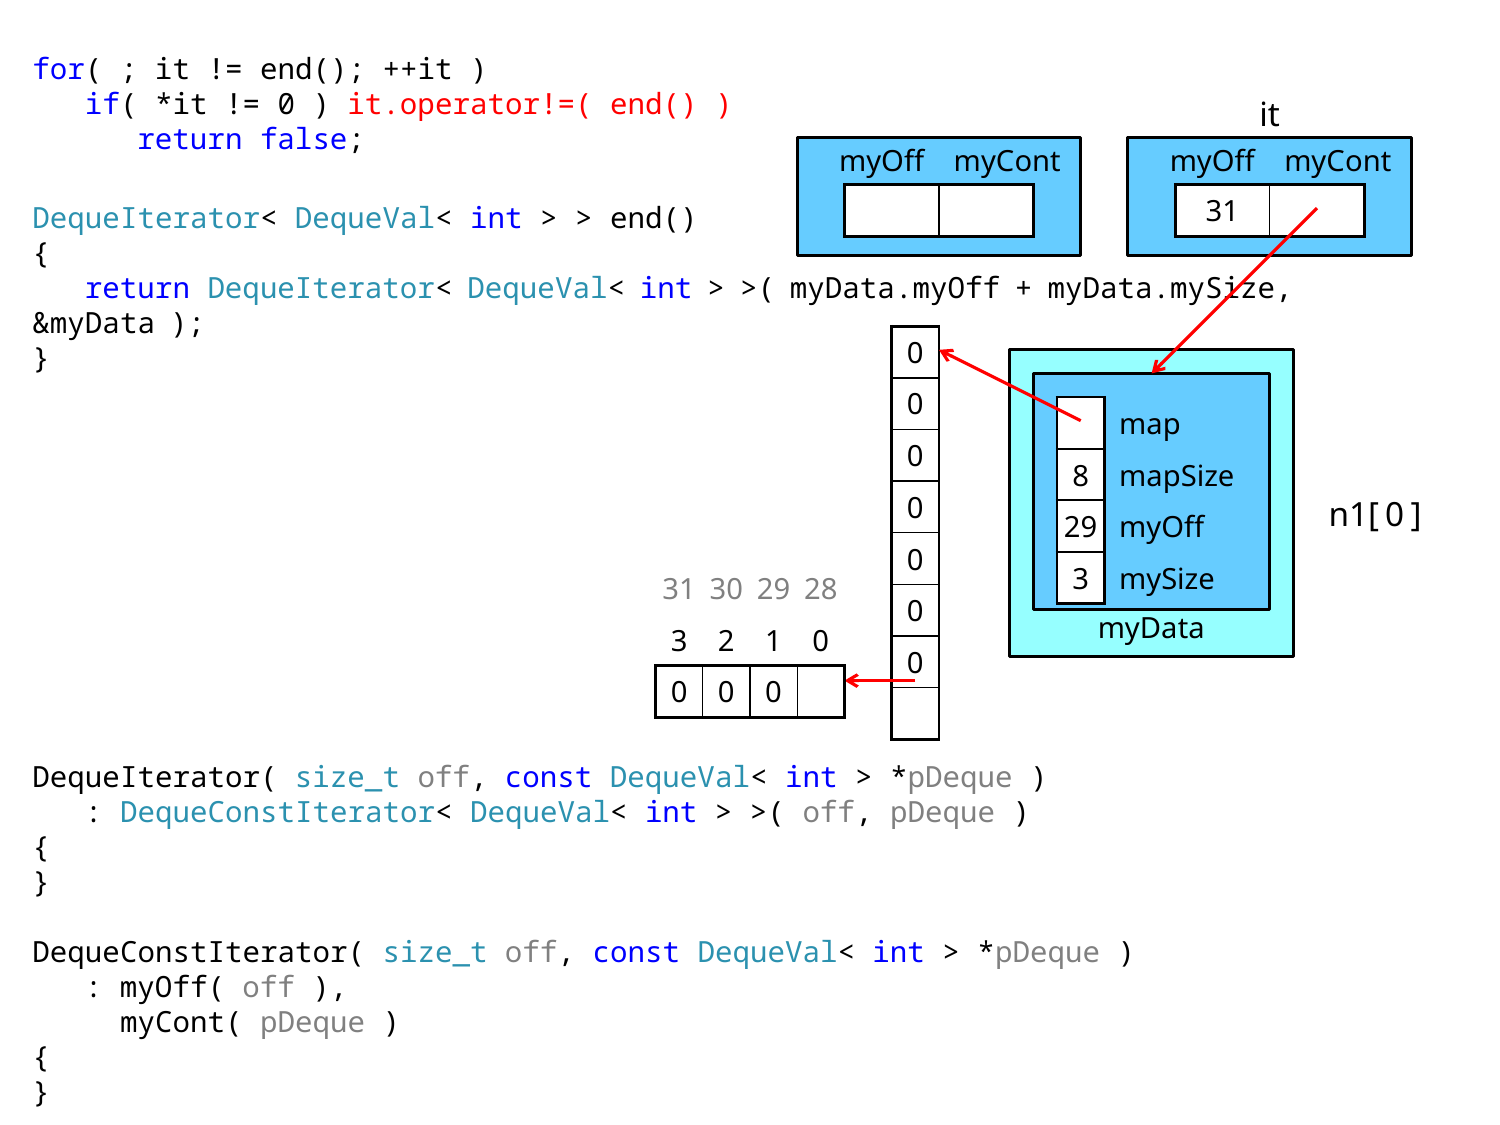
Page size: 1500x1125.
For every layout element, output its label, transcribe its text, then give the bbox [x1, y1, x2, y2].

table_cell 0 [893, 585, 938, 635]
text_box [1127, 137, 1285, 256]
table_cell myOff [1106, 500, 1270, 552]
text_box [797, 137, 1081, 256]
table_header 0 [893, 328, 938, 377]
text_box [1271, 185, 1412, 256]
table_cell 3 [656, 614, 703, 664]
table_cell 29 [1058, 501, 1103, 551]
text_box myCont [939, 137, 1081, 185]
table_cell 0 [703, 667, 749, 716]
table_header [940, 186, 1032, 235]
table_header [1270, 186, 1363, 235]
text_box it [1222, 90, 1317, 137]
text_box n1[0] [1316, 491, 1459, 539]
table_cell mySize [1106, 552, 1270, 604]
table_cell 1 [750, 614, 797, 664]
table_cell 0 [893, 533, 938, 584]
text_box [1009, 386, 1080, 657]
text_box [1033, 398, 1270, 610]
table_header 28 [797, 563, 844, 614]
table_cell 0 [657, 667, 702, 716]
table_cell mapSize [1106, 449, 1270, 500]
text_box myCont [1270, 137, 1412, 185]
table_cell 8 [1058, 450, 1103, 499]
table_cell 2 [703, 614, 750, 664]
text_box [1156, 349, 1294, 657]
table_header 30 [703, 563, 750, 614]
table_header [846, 186, 938, 235]
text_box myData [1080, 609, 1223, 657]
text_box myOff [820, 137, 939, 185]
table_header 31 [656, 563, 703, 614]
text_box [1151, 208, 1318, 374]
table_cell [893, 688, 938, 738]
table_cell 0 [797, 614, 844, 664]
list for( ; it != end(); ++it ) if( *it != 0 ) it.operator!=( end() ) return false; DequeIterator< DequeVal< int > > end() { return DequeIterator< DequeVal< int > >( myData.myOff + myData.mySize, &myData ); } DequeIterator( size_t off, const DequeVal< int > *pDeque ) : DequeConstIterator< DequeVal< int > >( off, pDeque ) { } DequeConstIterator( size_t off, const DequeVal< int > *pDeque ) : myOff( off ), myCont( pDeque ) { } [17, 42, 1483, 1083]
table_cell 0 [751, 667, 797, 716]
table_header [1058, 398, 1103, 448]
text_box myOff [1151, 137, 1270, 185]
text_box [1033, 373, 1270, 407]
text_box [938, 349, 1081, 421]
table_cell 0 [893, 430, 938, 480]
table_header 31 [1177, 186, 1269, 235]
table_cell 0 [893, 637, 938, 687]
table_cell [798, 667, 843, 716]
text_box [1009, 349, 1174, 396]
table_header 29 [750, 563, 797, 614]
table_cell 0 [893, 482, 938, 532]
table_cell 0 [893, 379, 938, 429]
table_cell 3 [1058, 553, 1103, 602]
table_header map [1106, 397, 1270, 449]
